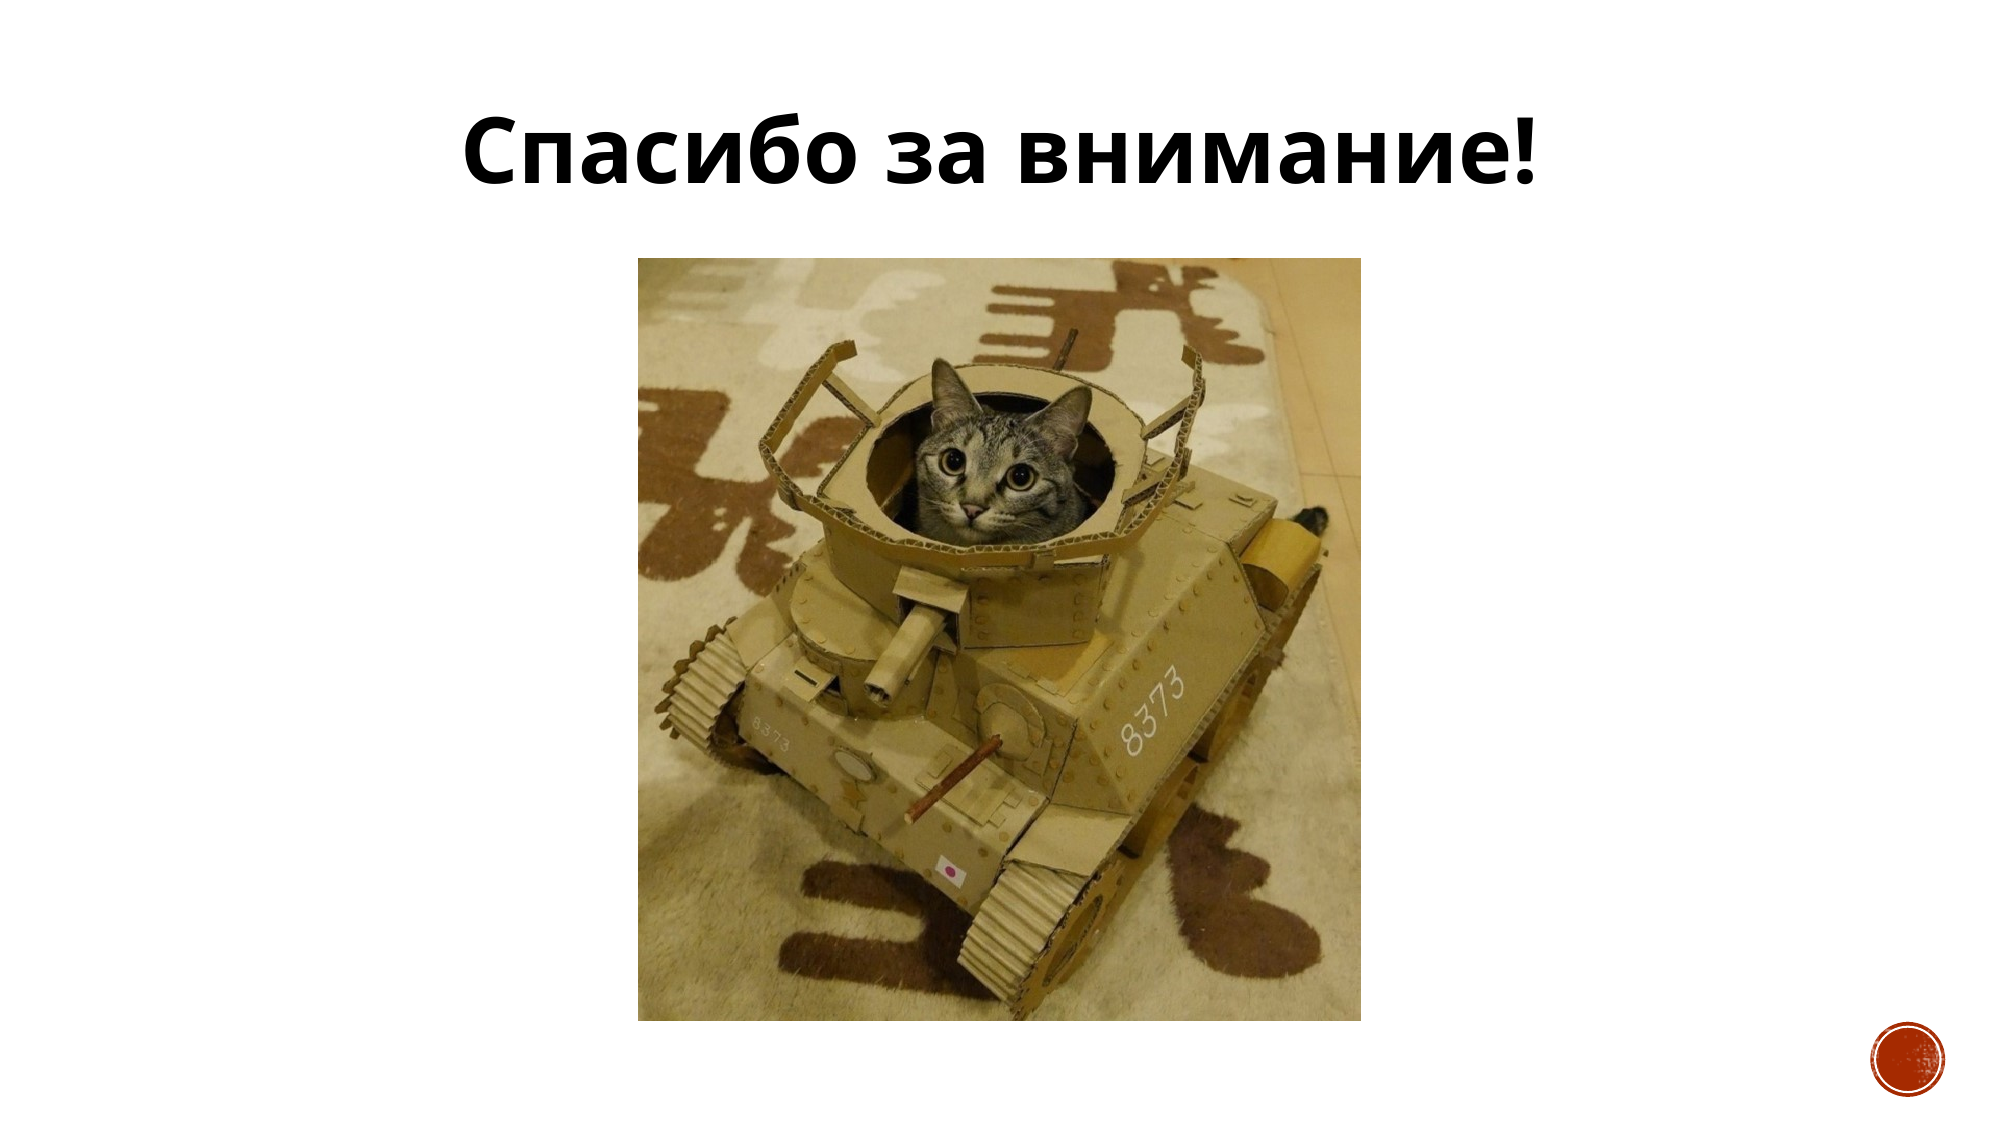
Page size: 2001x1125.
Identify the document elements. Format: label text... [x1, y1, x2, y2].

text_box Спасибо за внимание! [445, 84, 1555, 209]
picture [638, 258, 1361, 1021]
